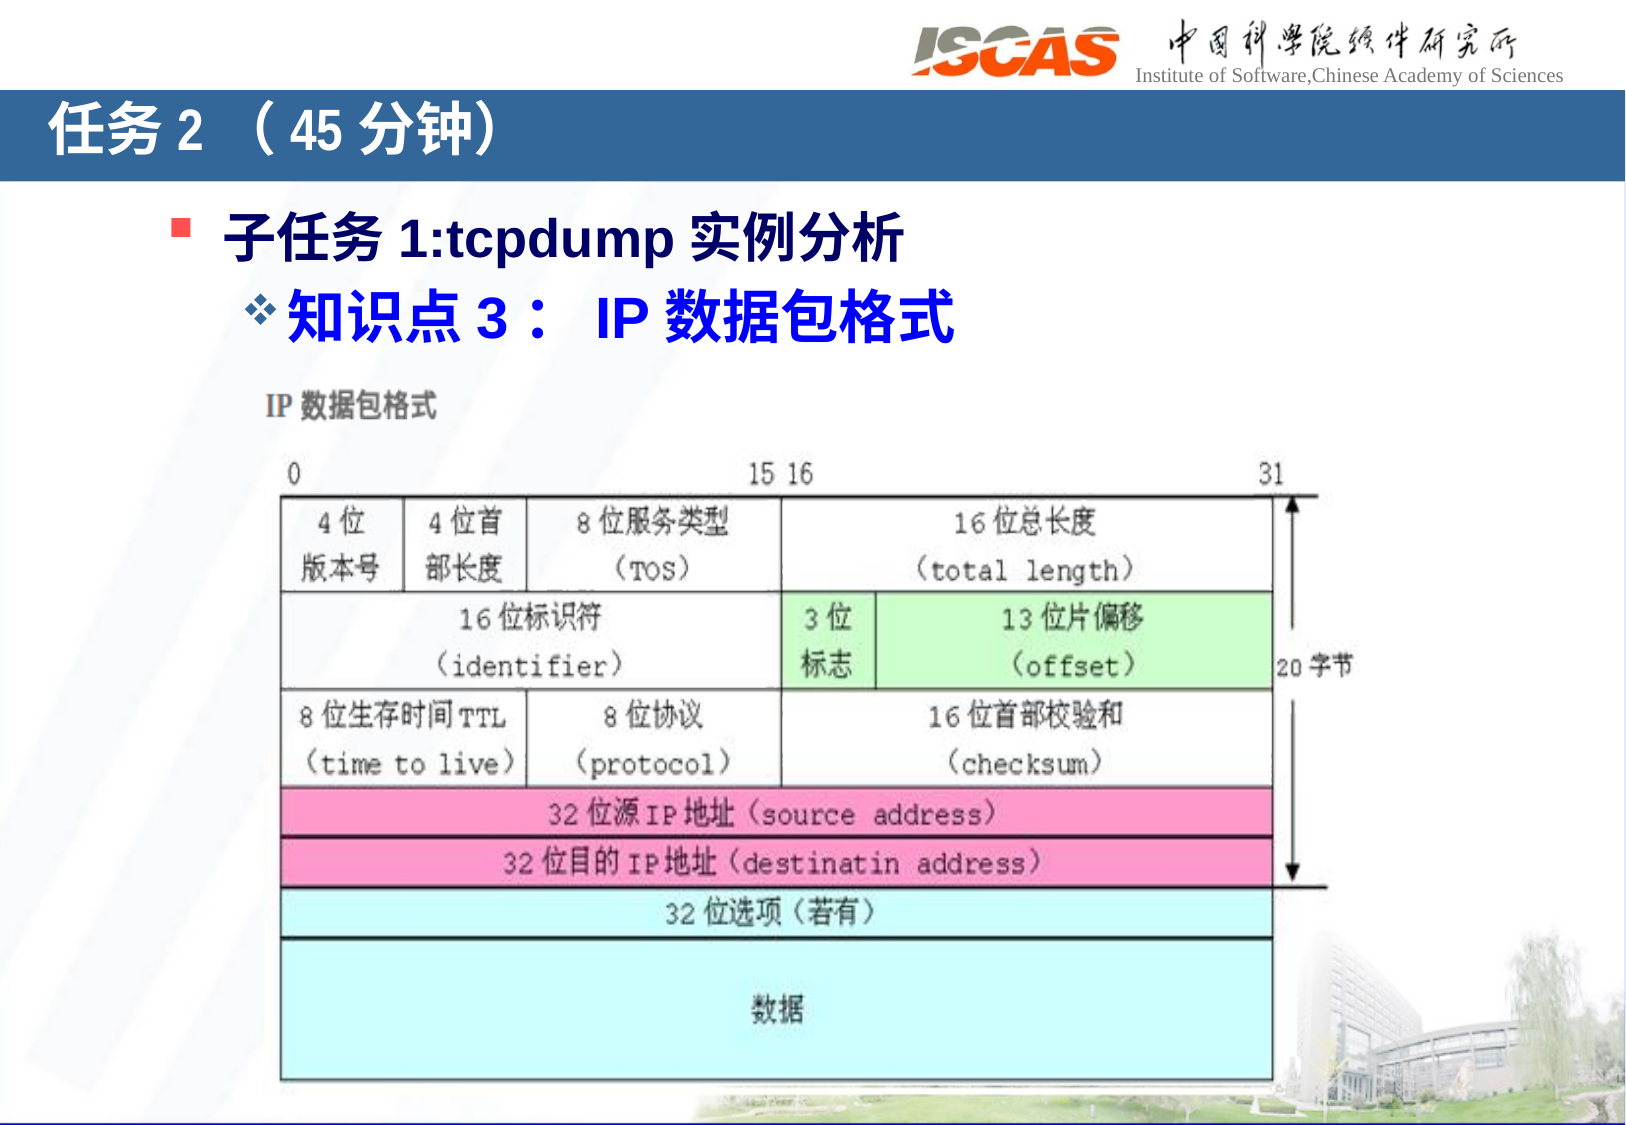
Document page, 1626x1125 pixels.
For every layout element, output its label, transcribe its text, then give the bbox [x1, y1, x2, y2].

list 子任务1:tcpdump实例分析 知识点3：IP数据包格式 [151, 196, 1504, 1047]
picture [907, 18, 1132, 87]
picture [1166, 15, 1519, 71]
title 任务2（45分钟） [0, 90, 1625, 182]
picture [0, 92, 1626, 1125]
